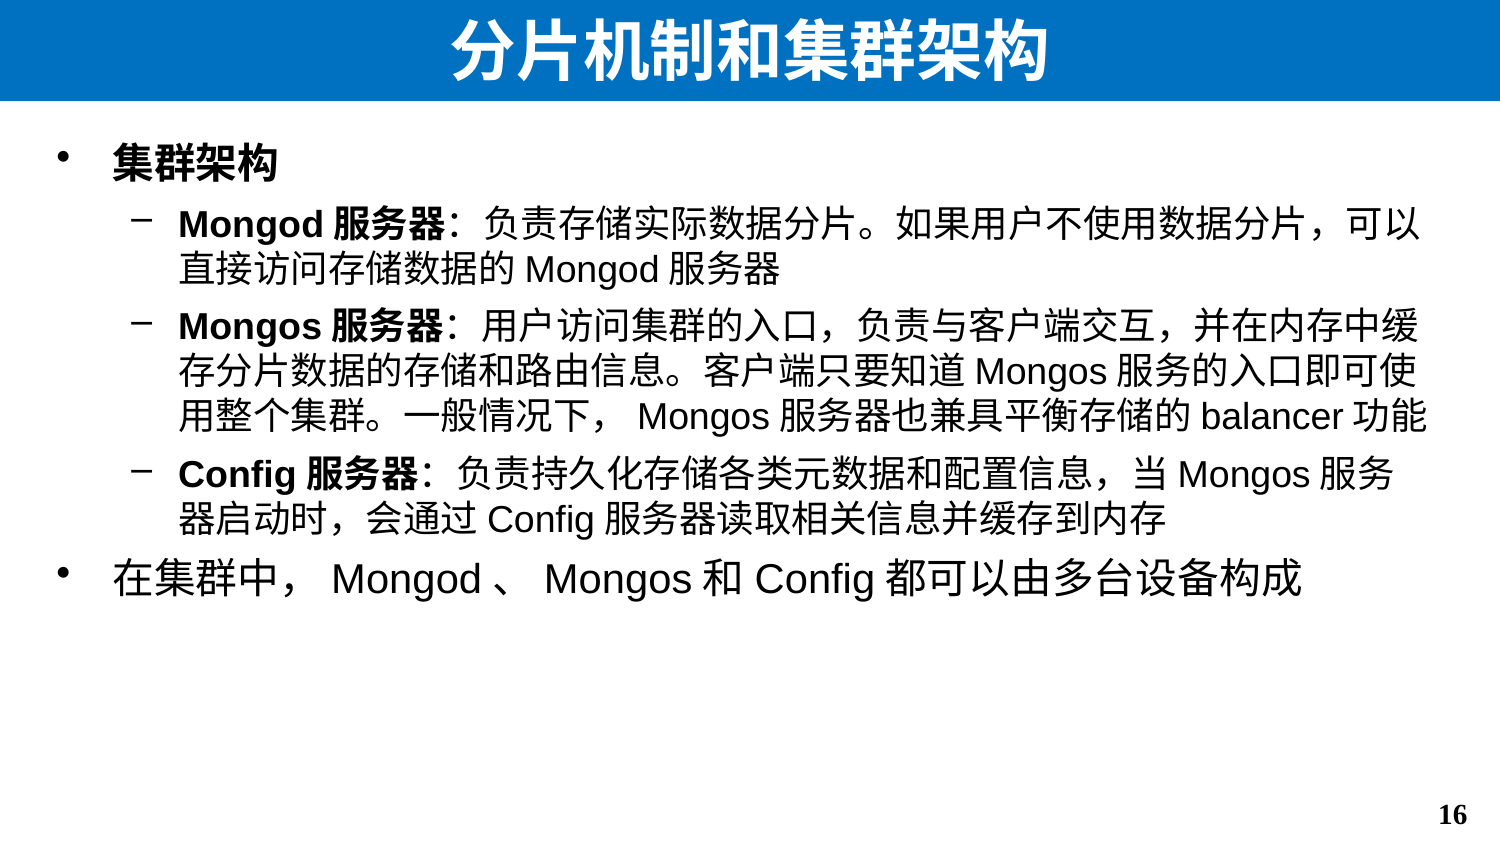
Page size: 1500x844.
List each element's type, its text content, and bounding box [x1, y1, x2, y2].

list 集群架构 Mongod服务器：负责存储实际数据分片。如果用户不使用数据分片，可以直接访问存储数据的Mongod服务器 Mongos服务器：用户访问集群的入口，负责与客户端交互，并在内存中缓存分片数据的存储和路由信息。客户端只要知道Mongos服务的入口即可使用整个集群。一般情况下，Mongos服务器也兼具平衡存储的balancer功能 Config服务器：负责持久化存储各类元数据和配置信息，当Mongos服务器启动时，会通过Config服务器读取相关信息并缓存到内存 在集群中，Mongod、Mongos和Config都可以由多台设备构成 [41, 129, 1447, 754]
title 分片机制和集群架构 [0, 0, 1500, 102]
